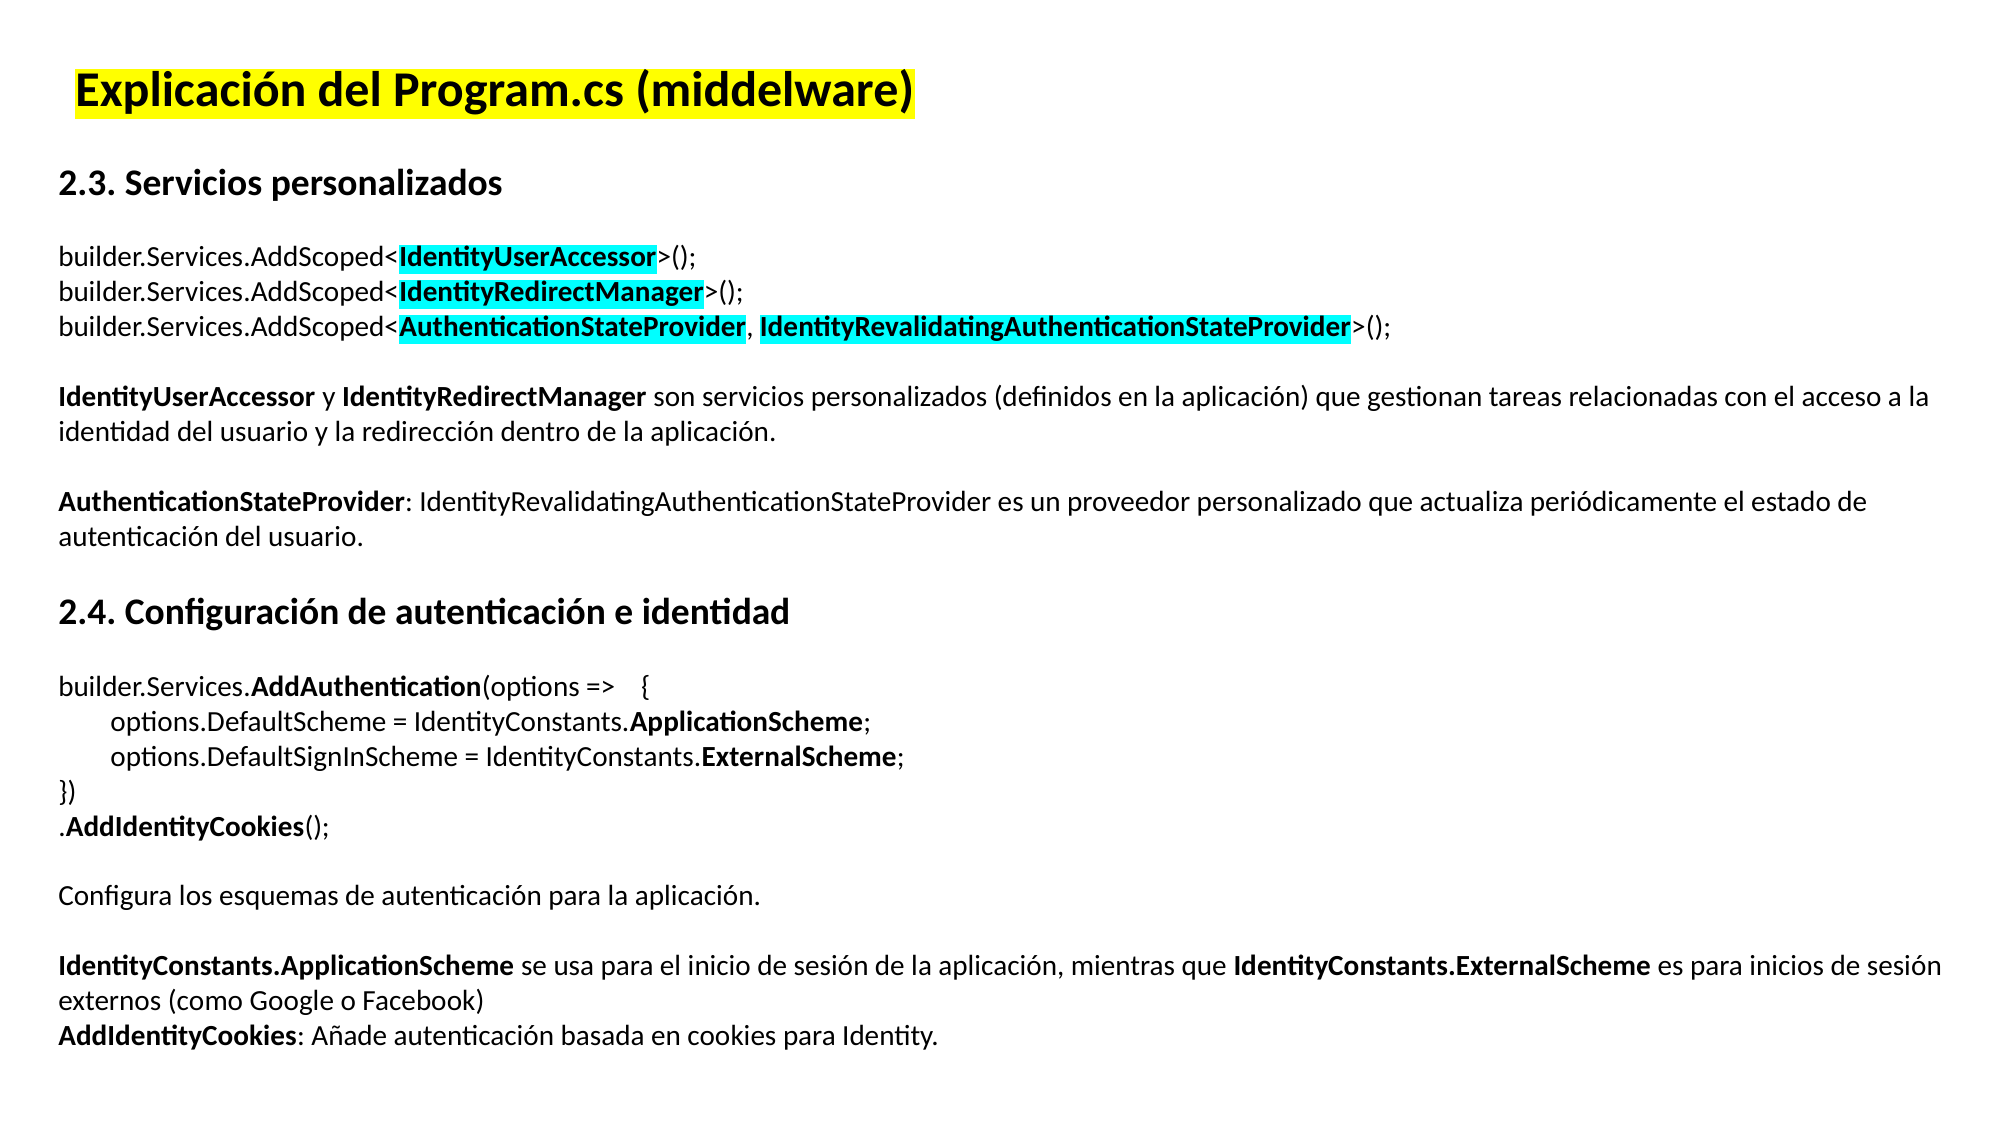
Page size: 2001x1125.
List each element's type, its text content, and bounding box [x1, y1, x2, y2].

text_box Explicación del Program.cs (middelware) [60, 48, 930, 124]
text_box 2.3. Servicios personalizados builder.Services.AddScoped<IdentityUserAccessor>(); builder.Services.AddScoped<IdentityRedirectManager>(); builder.Services.AddScoped<AuthenticationStateProvider, IdentityRevalidatingAuthenticationStateProvider>(); IdentityUserAccessor y IdentityRedirectManager son servicios personalizados (definidos en la aplicación) que gestionan tareas relacionadas con el acceso a la identidad del usuario y la redirección dentro de la aplicación. AuthenticationStateProvider: IdentityRevalidatingAuthenticationStateProvider es un proveedor personalizado que actualiza periódicamente el estado de autenticación del usuario. 2.4. Configuración de autenticación e identidad builder.Services.AddAuthentication(options => { options.DefaultScheme = IdentityConstants.ApplicationScheme; options.DefaultSignInScheme = IdentityConstants.ExternalScheme; }) .AddIdentityCookies(); Configura los esquemas de autenticación para la aplicación. IdentityConstants.ApplicationScheme se usa para el inicio de sesión de la aplicación, mientras que IdentityConstants.ExternalScheme es para inicios de sesión externos (como Google o Facebook) AddIdentityCookies: Añade autenticación basada en cookies para Identity. [43, 150, 2000, 1059]
